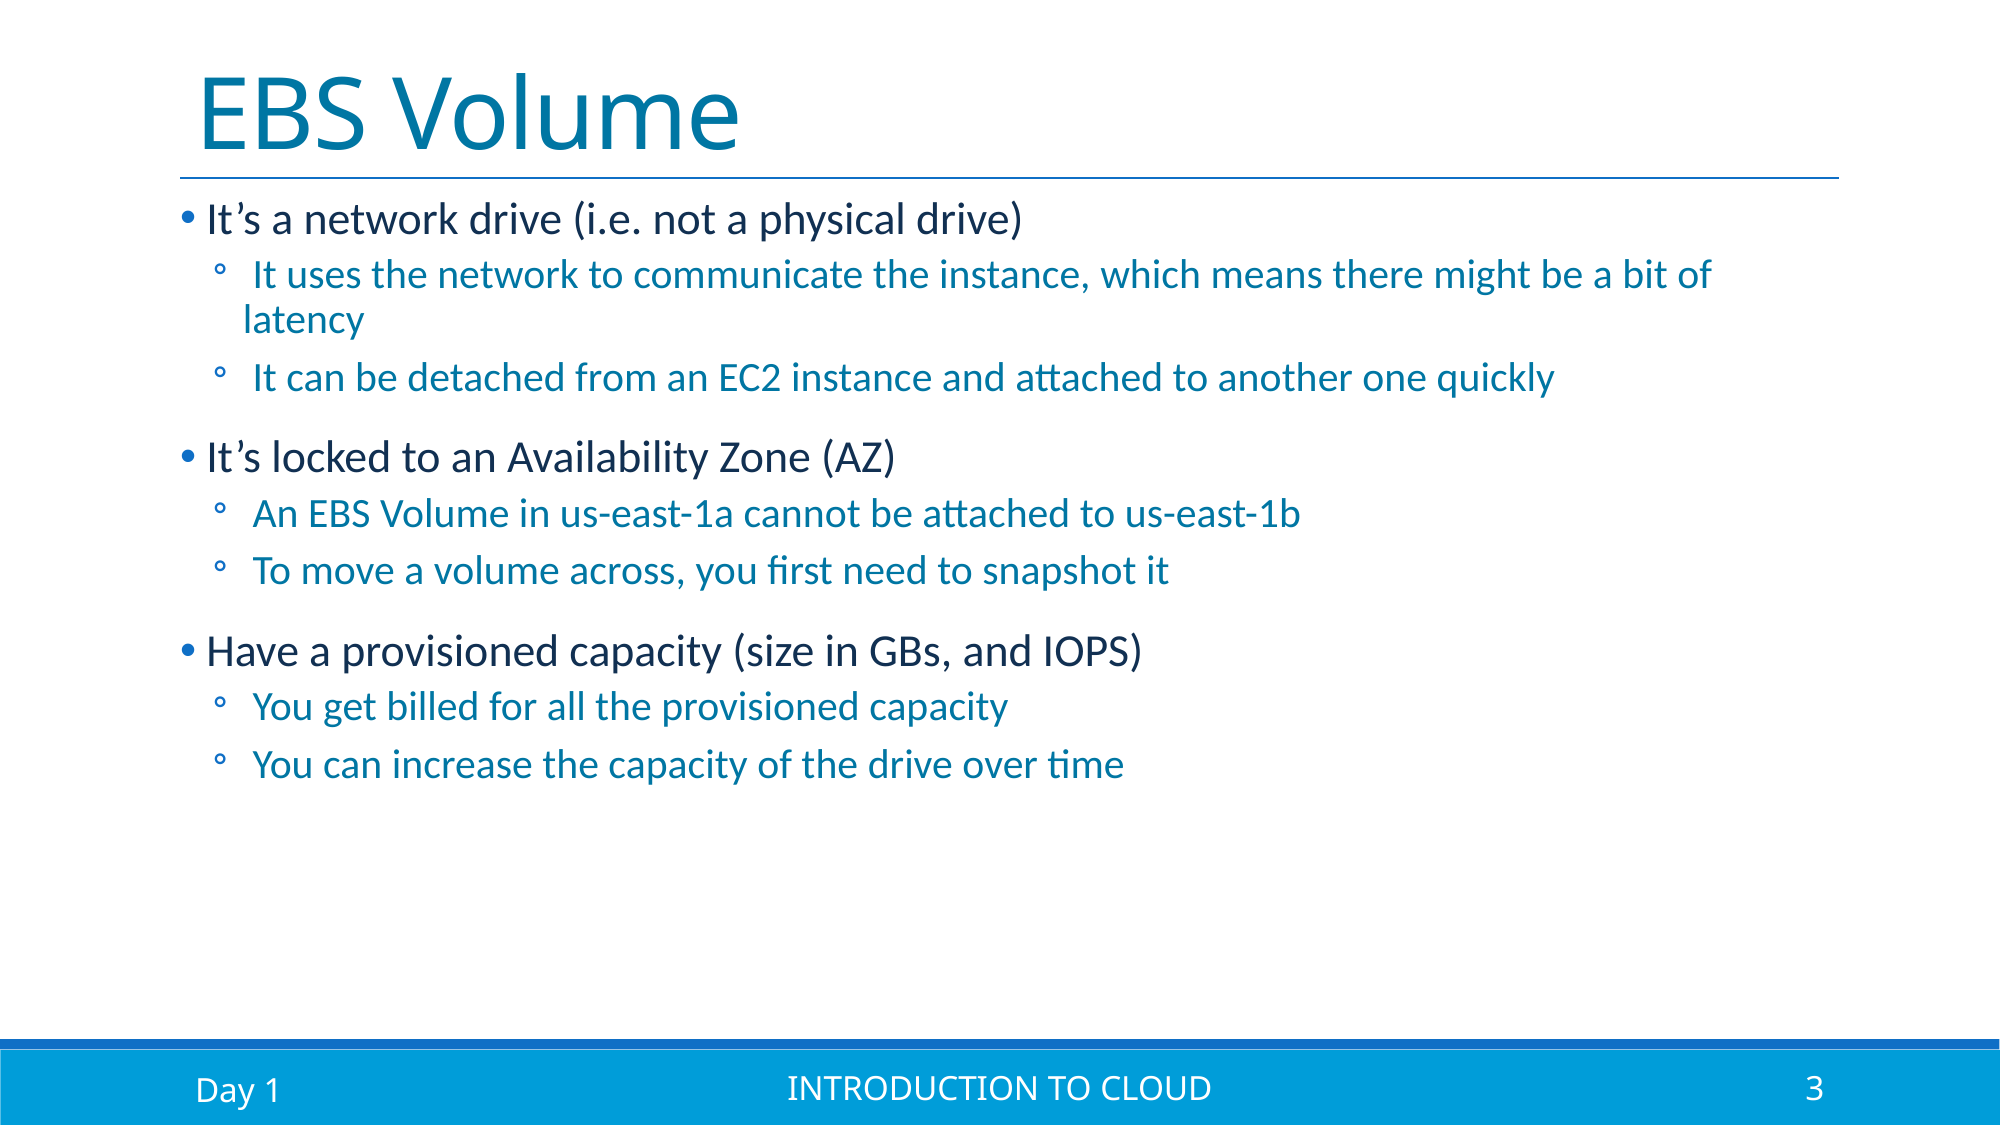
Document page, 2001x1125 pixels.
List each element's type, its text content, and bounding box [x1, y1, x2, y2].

list It’s a network drive (i.e. not a physical drive) It uses the network to communicate the instance, which means there might be a bit of latency It can be detached from an EC2 instance and attached to another one quickly It’s locked to an Availability Zone (AZ) An EBS Volume in us-east-1a cannot be attached to us-east-1b To move a volume across, you first need to snapshot it Have a provisioned capacity (size in GBs, and IOPS) You get billed for all the provisioned capacity You can increase the capacity of the drive over time [180, 187, 1840, 997]
slide_number Day 1 [180, 1059, 586, 1120]
slide_number 3 [1624, 1059, 1840, 1120]
footer Introduction to Cloud [604, 1059, 1396, 1120]
title EBS Volume [180, 47, 1830, 178]
